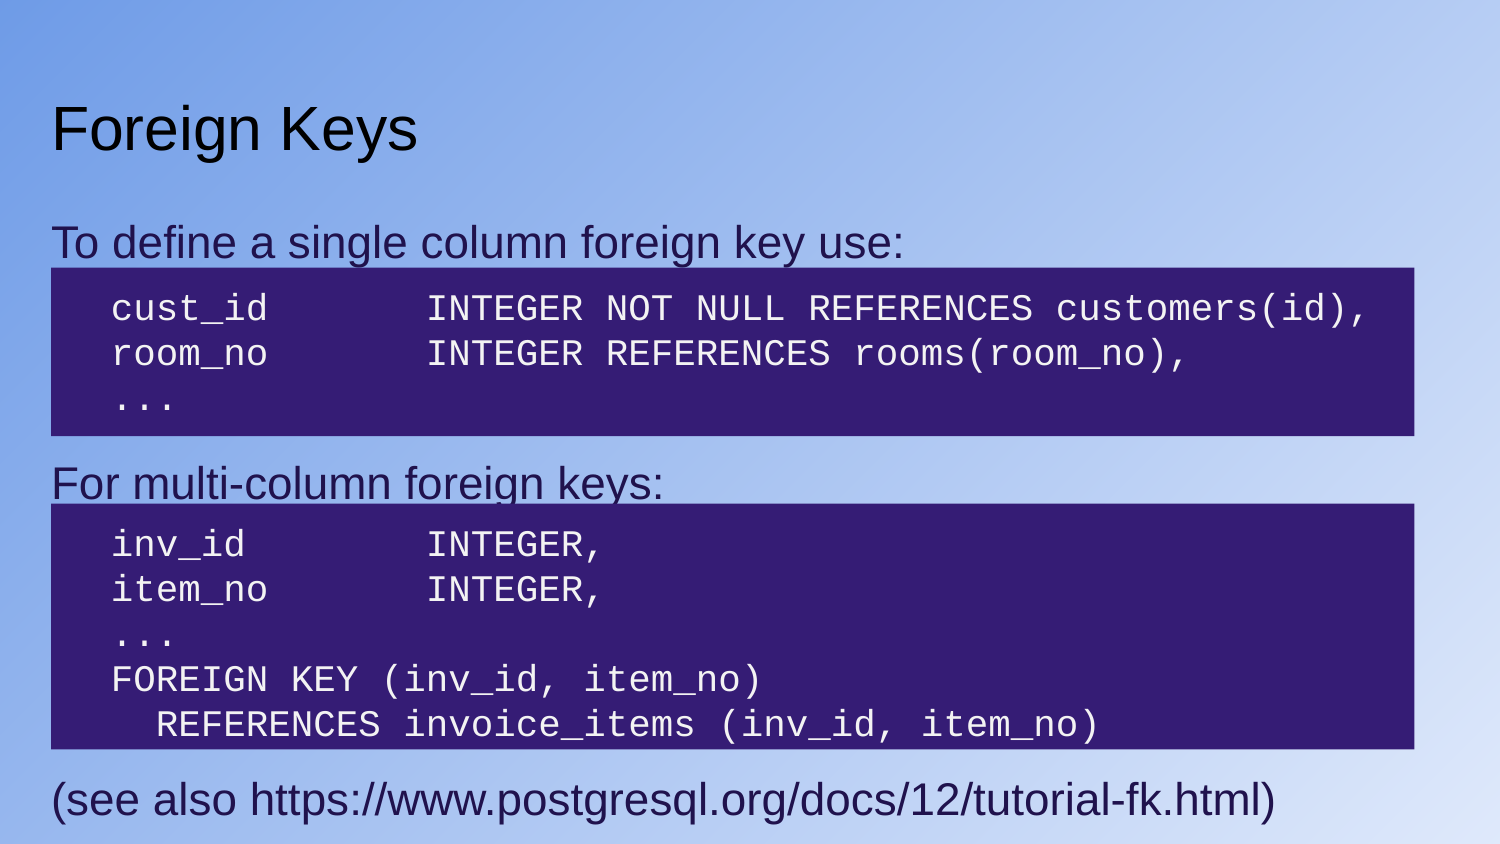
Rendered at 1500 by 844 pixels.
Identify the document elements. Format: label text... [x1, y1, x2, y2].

list To define a single column foreign key use: For multi-column foreign keys: (see also https://www.postgresql.org/docs/12/tutorial-fk.html) [51, 189, 1449, 750]
text_box cust_id INTEGER NOT NULL REFERENCES customers(id), room_no INTEGER REFERENCES rooms(room_no), ... [51, 267, 1415, 437]
title Foreign Keys [51, 72, 1449, 167]
text_box inv_id INTEGER, item_no INTEGER, ... FOREIGN KEY (inv_id, item_no) REFERENCES invoice_items (inv_id, item_no) [51, 503, 1415, 750]
